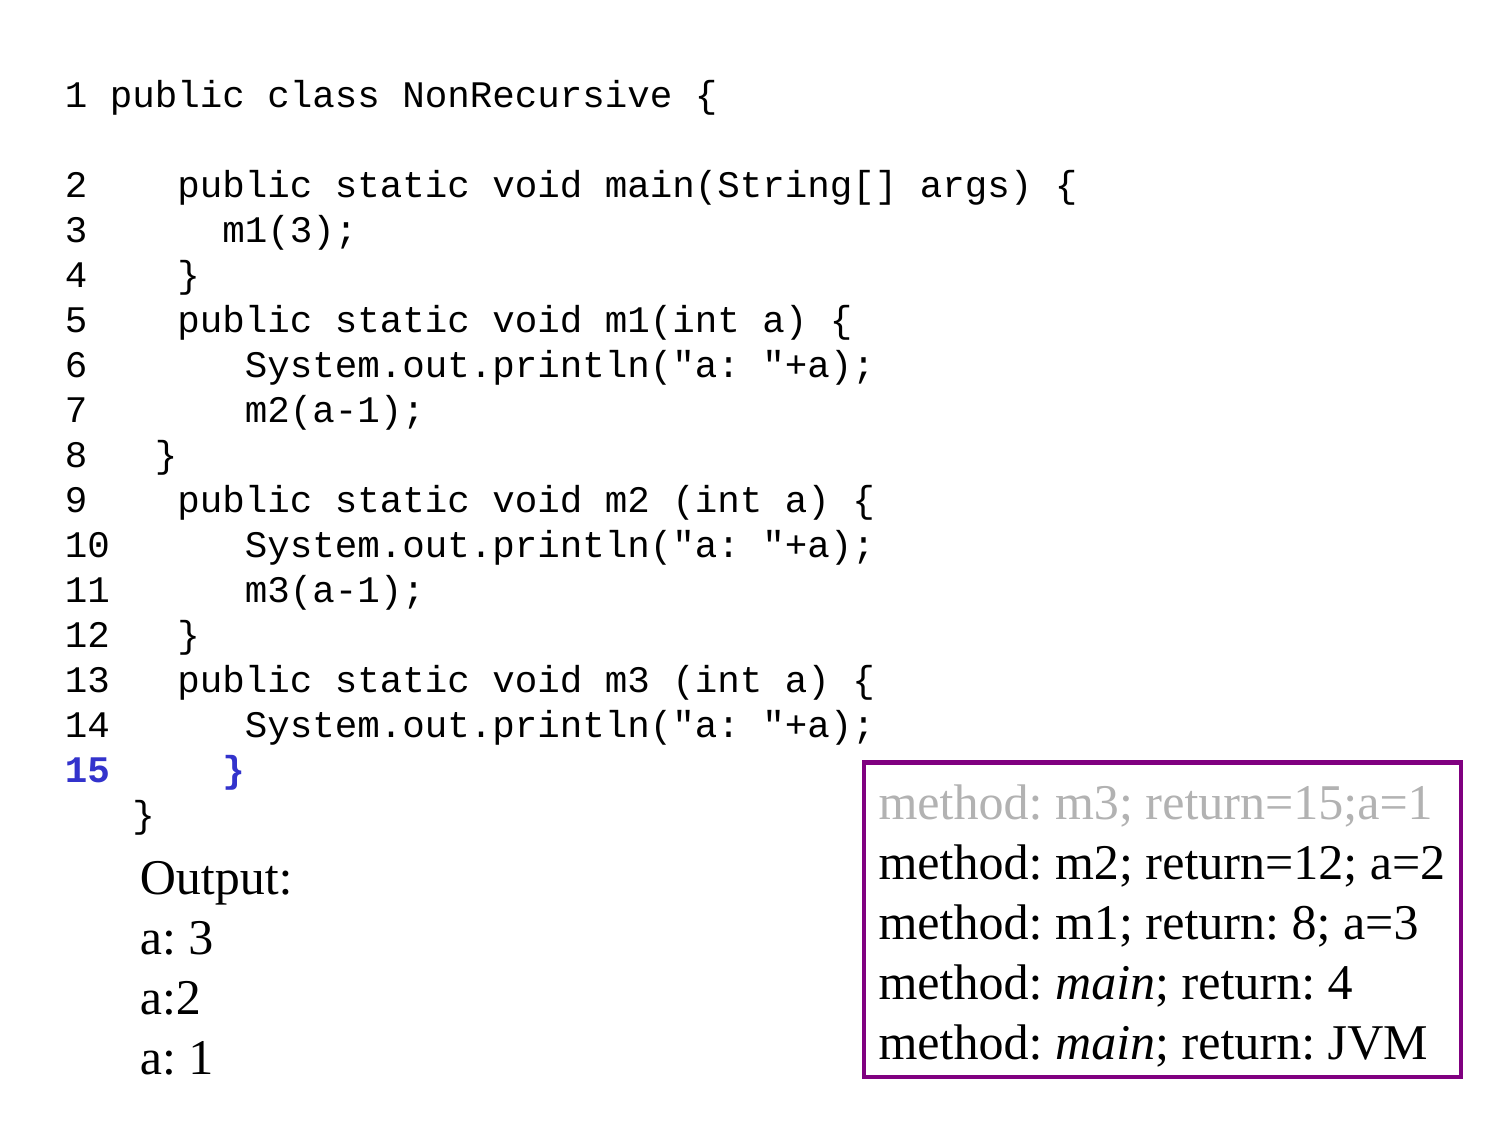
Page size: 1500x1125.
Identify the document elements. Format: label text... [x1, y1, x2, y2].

text_box method: m3; return=15;a=1 method: m2; return=12; a=2 method: m1; return: 8; a=3 method: main; return: 4 method: main; return: JVM [863, 762, 1461, 1078]
text_box 1 public class NonRecursive { 2 public static void main(String[] args) { 3 m1(3); 4 } 5 public static void m1(int a) { 6 System.out.println("a: "+a); 7 m2(a-1); 8 } 9 public static void m2 (int a) { 10 System.out.println("a: "+a); 11 m3(a-1); 12 } 13 public static void m3 (int a) { 14 System.out.println("a: "+a); 15 } } [49, 62, 1113, 843]
text_box Output: a: 3 a:2 a: 1 [125, 843, 308, 1093]
